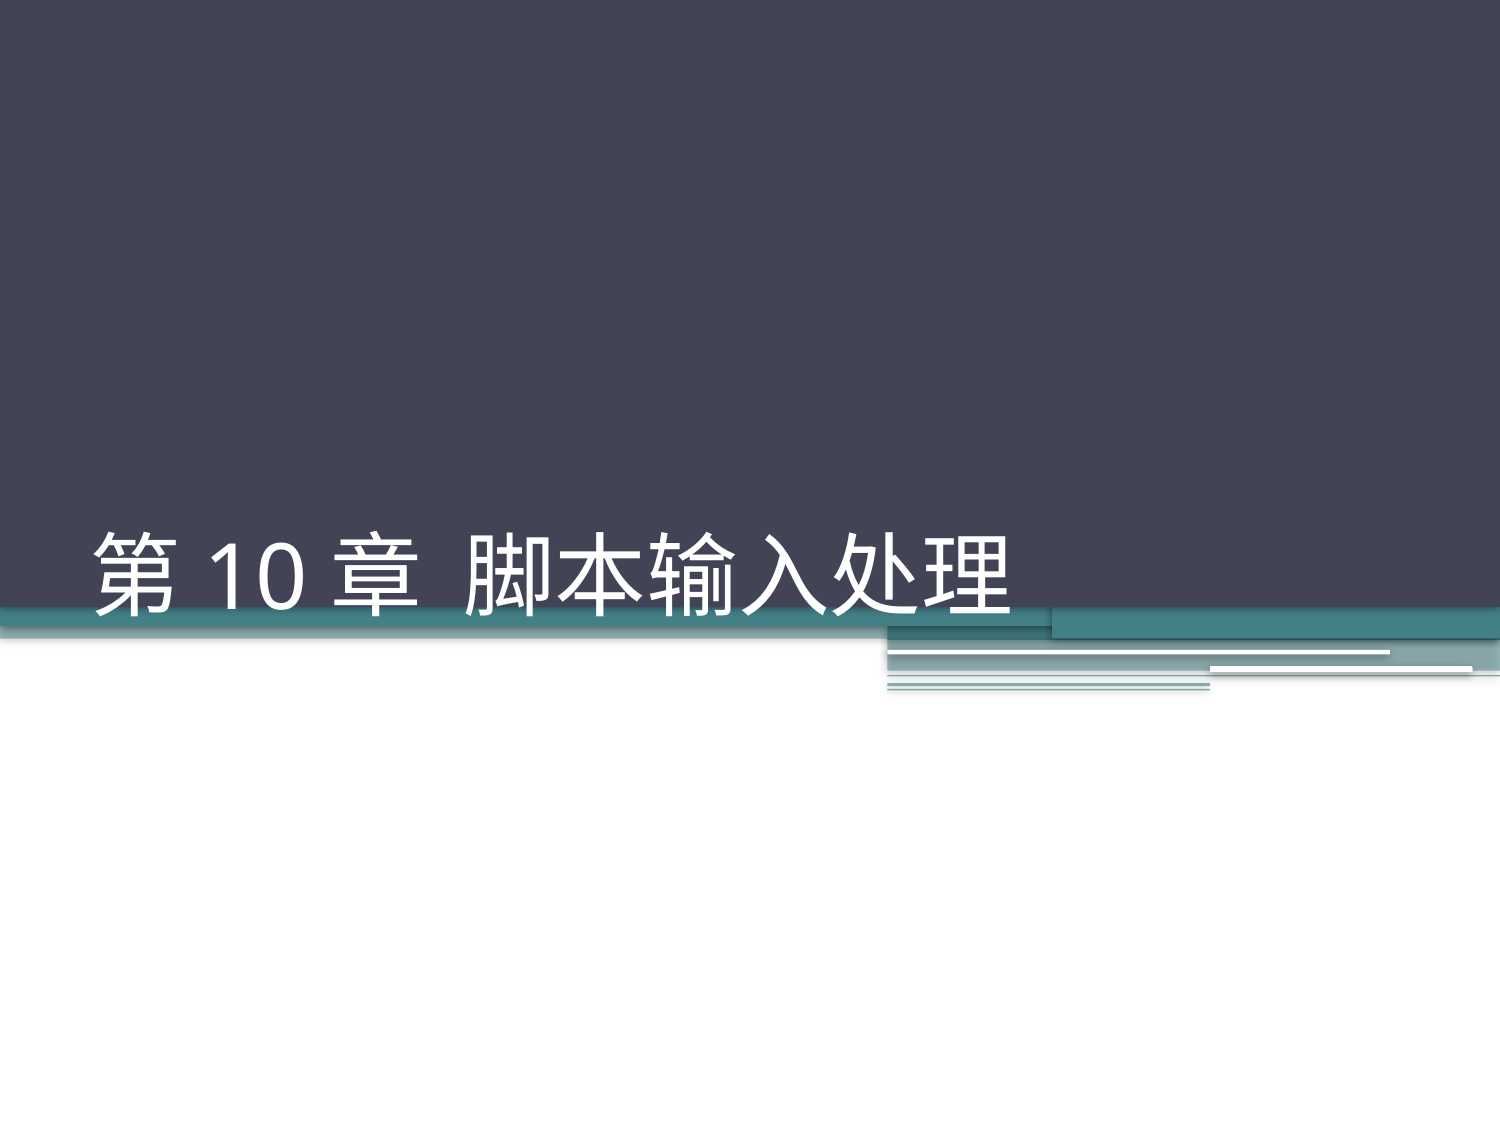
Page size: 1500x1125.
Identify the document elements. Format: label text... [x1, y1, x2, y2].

title 第10章 脚本输入处理 [75, 394, 1463, 636]
